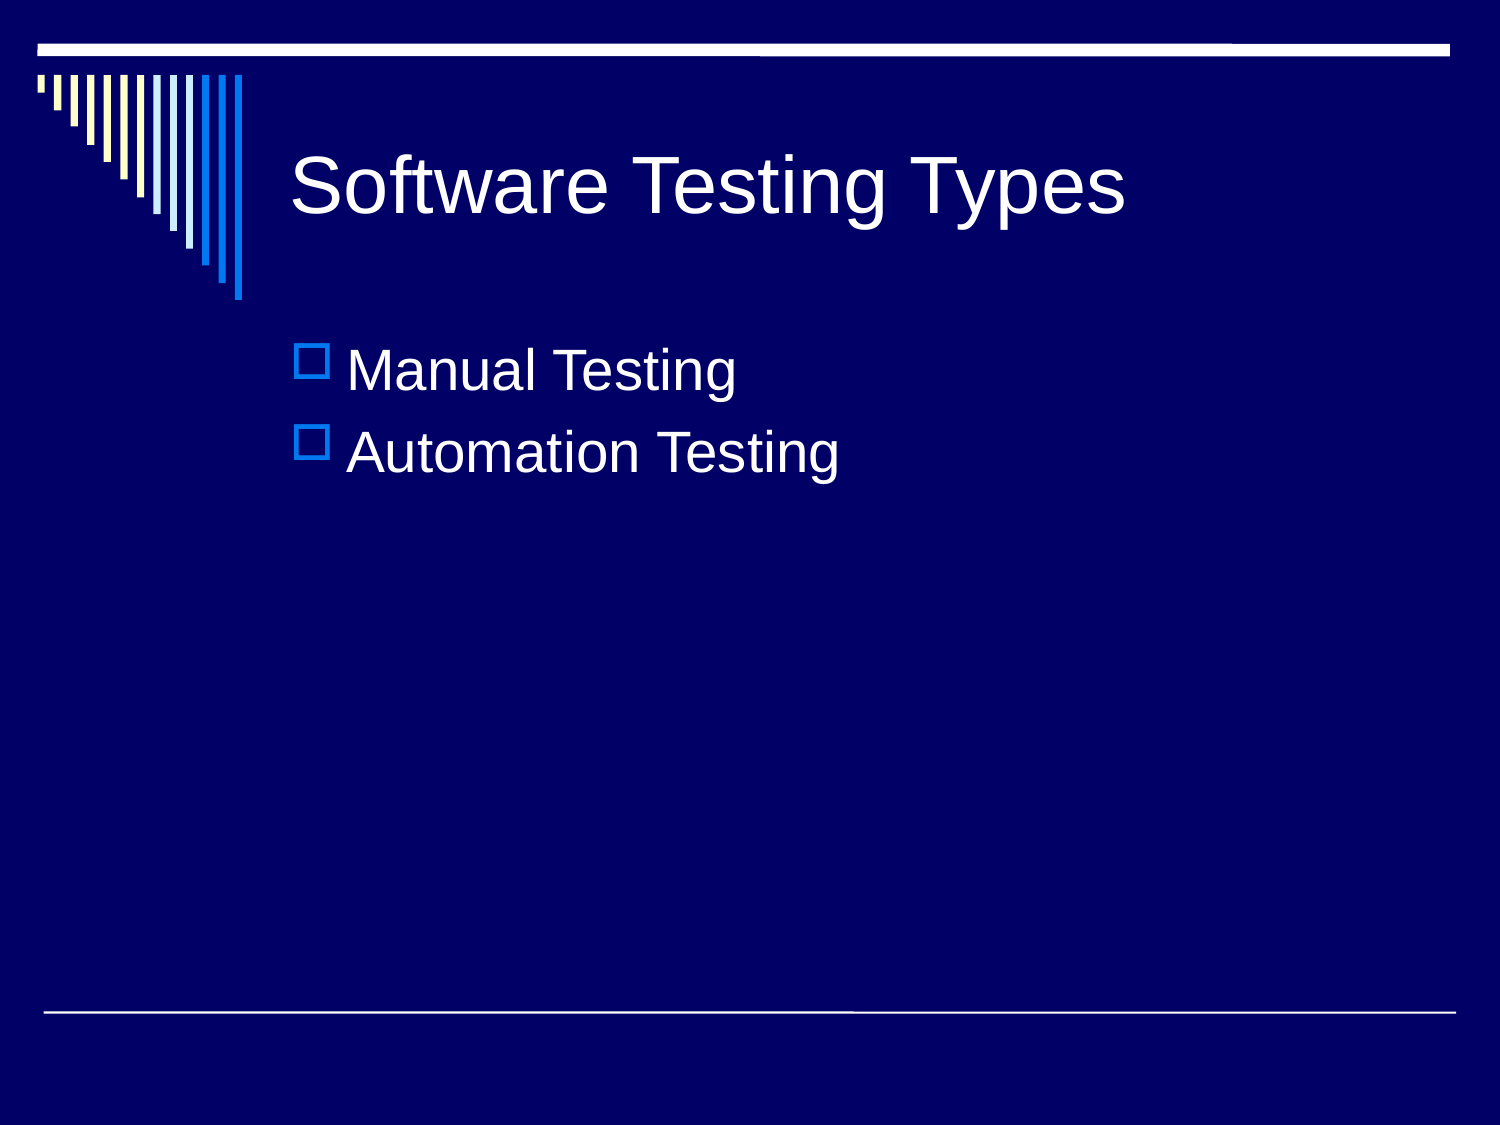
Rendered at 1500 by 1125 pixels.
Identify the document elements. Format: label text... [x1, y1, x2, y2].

list Manual Testing Automation Testing [274, 324, 1426, 1001]
title Software Testing Types [274, 74, 1426, 288]
